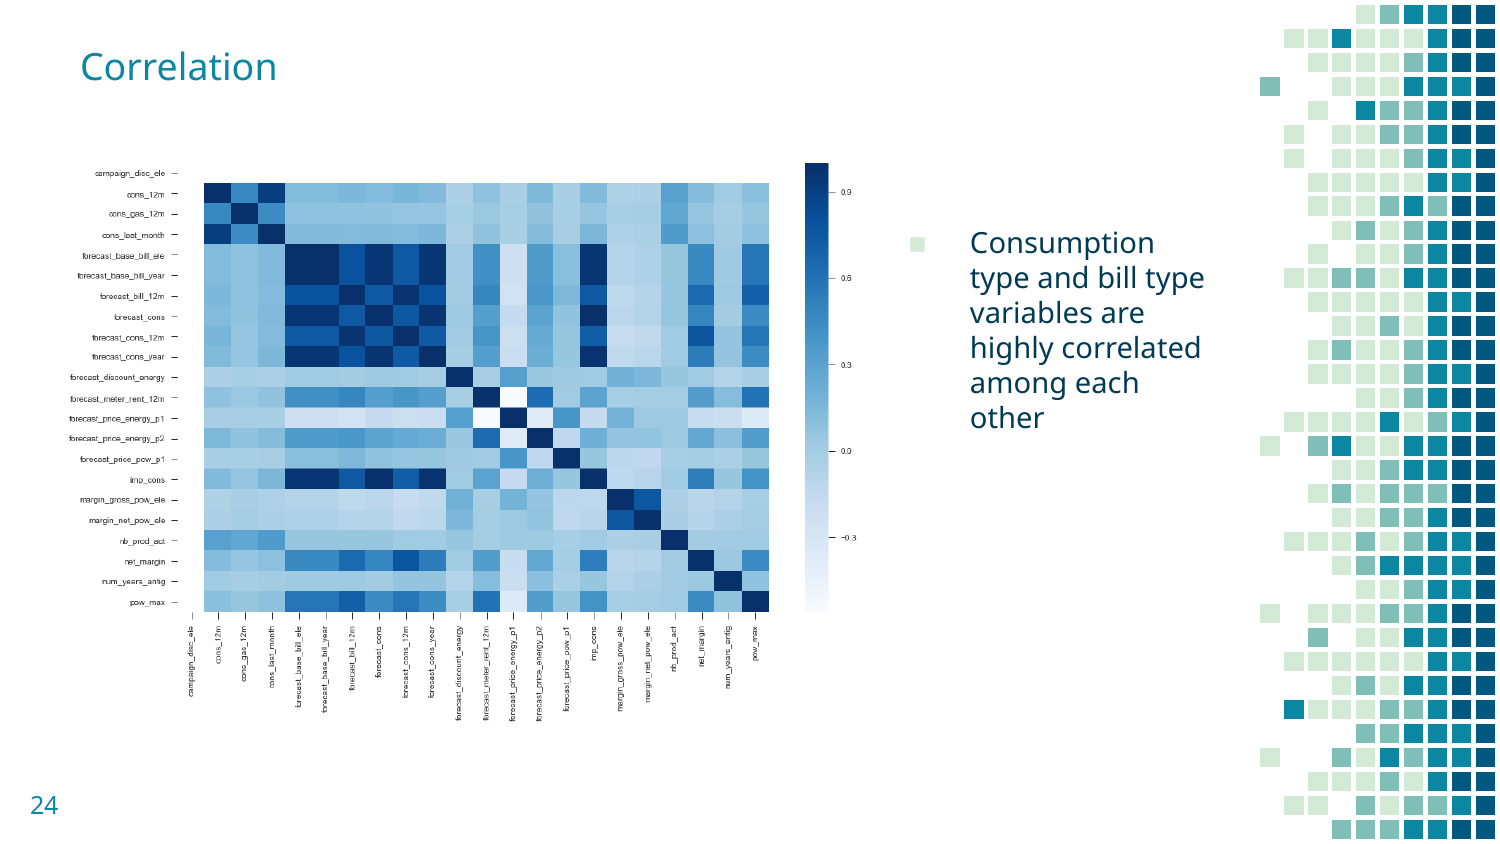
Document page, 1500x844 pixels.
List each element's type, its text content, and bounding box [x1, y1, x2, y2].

slide_number 24 [15, 774, 105, 839]
title Correlation [64, 32, 1174, 104]
picture [63, 149, 862, 726]
text_box Consumption type and bill type variables are highly correlated among each other [879, 209, 1235, 351]
